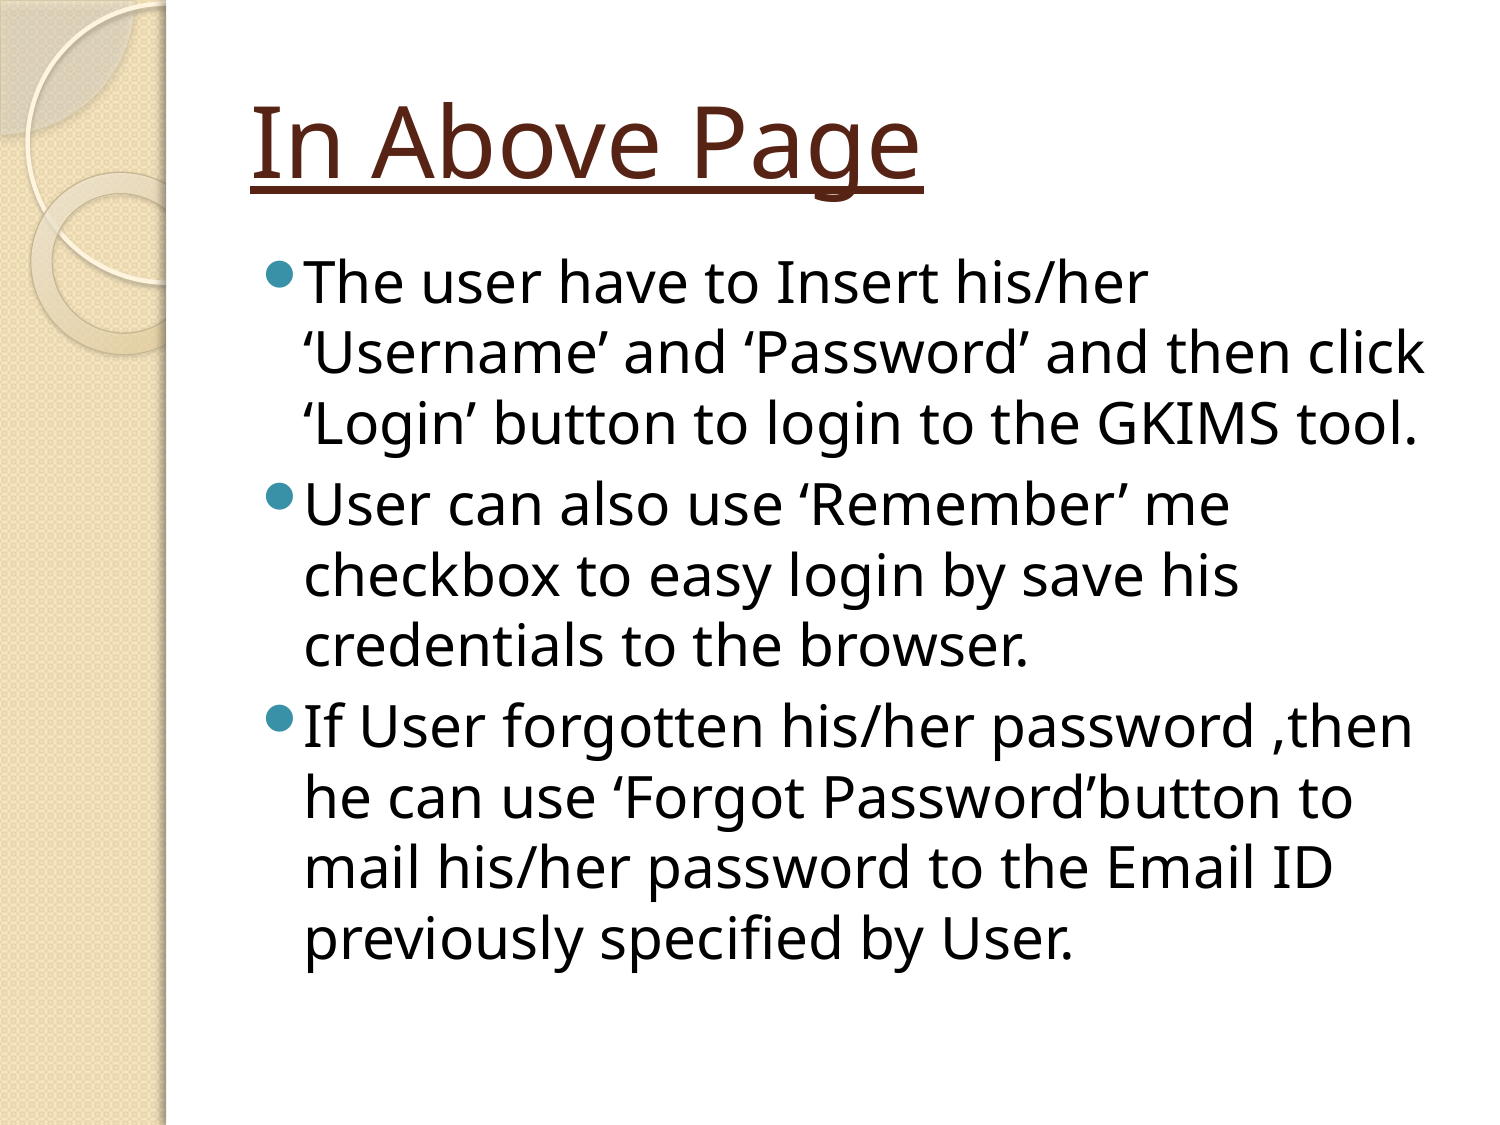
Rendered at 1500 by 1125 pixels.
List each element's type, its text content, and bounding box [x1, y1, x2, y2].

list The user have to Insert his/her ‘Username’ and ‘Password’ and then click ‘Login’ button to login to the GKIMS tool. User can also use ‘Remember’ me checkbox to easy login by save his credentials to the browser. If User forgotten his/her password ,then he can use ‘Forgot Password’button to mail his/her password to the Email ID previously specified by User. [235, 237, 1466, 1025]
title In Above Page [235, 45, 1466, 233]
